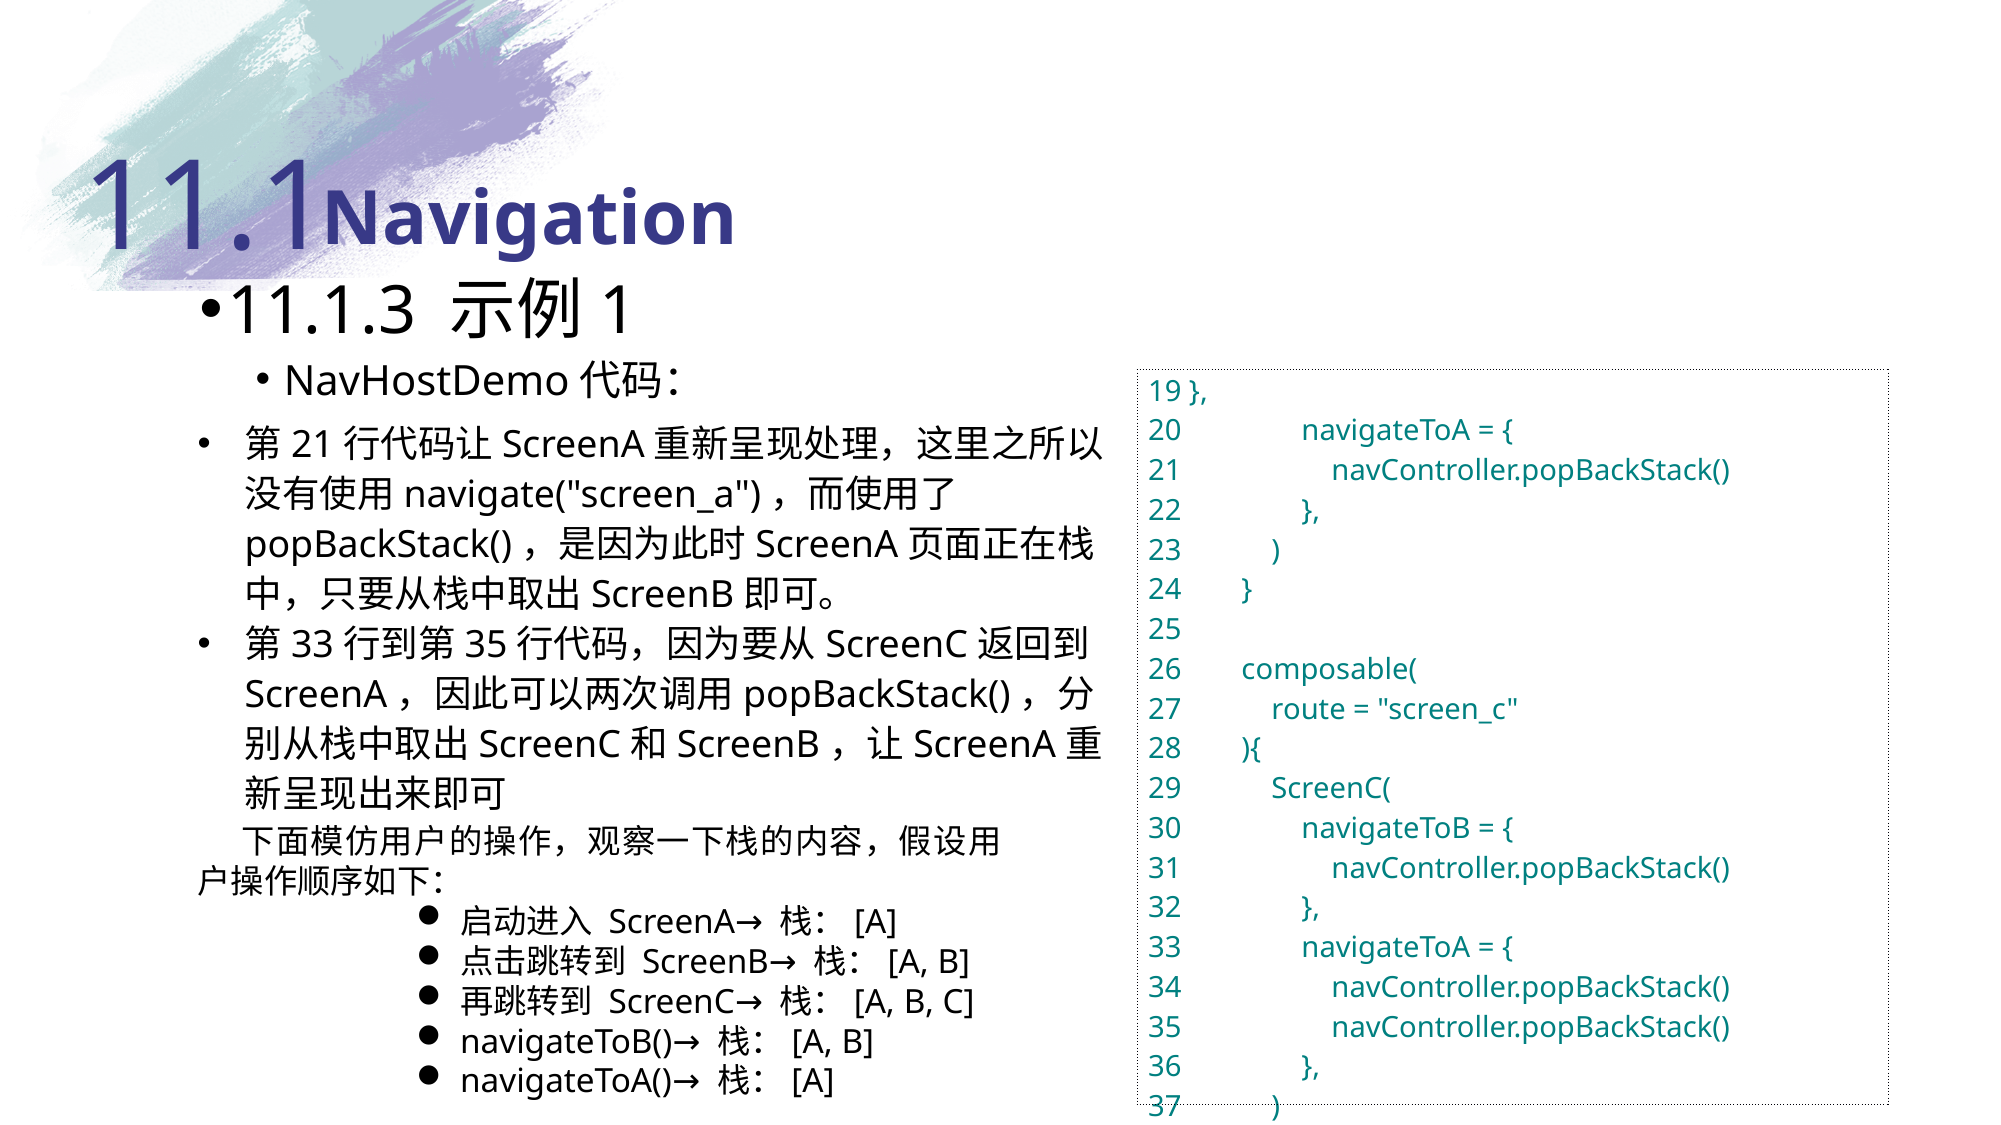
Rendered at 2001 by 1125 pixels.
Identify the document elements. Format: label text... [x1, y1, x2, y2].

text_box 第21行代码让ScreenA重新呈现处理，这里之所以没有使用navigate("screen_a")，而使用了popBackStack()，是因为此时ScreenA页面正在栈中，只要从栈中取出ScreenB即可。 第33行到第35行代码，因为要从ScreenC返回到ScreenA，因此可以两次调用popBackStack()，分别从栈中取出ScreenC和ScreenB，让ScreenA重新呈现出来即可 [183, 407, 1121, 820]
text_box 11.1.3 示例1 NavHostDemo代码： [143, 297, 1914, 408]
text_box 下面模仿用户的操作，观察一下栈的内容，假设用户操作顺序如下： 启动进入 ScreenA→ 栈：[A] 点击跳转到 ScreenB→ 栈：[A, B] 再跳转到 ScreenC→ 栈：[A, B, C] navigateToB()→ 栈：[A, B] navigateToA()→ 栈：[A] [183, 812, 1017, 1107]
text_box Navigation [684, 162, 1473, 268]
table_header 19 }, 20 navigateToA = { 21 navController.popBackStack() 22 }, 23 ) 24 } 25 26 composable( 27 route = "screen_c" 28 ){ 29 ScreenC( 30 navigateToB = { 31 navController.popBackStack() 32 }, 33 navigateToA = { 34 navController.popBackStack() 35 navController.popBackStack() 36 }, 37 ) 38 } 39 } [1137, 370, 1888, 1104]
picture [0, 0, 684, 291]
